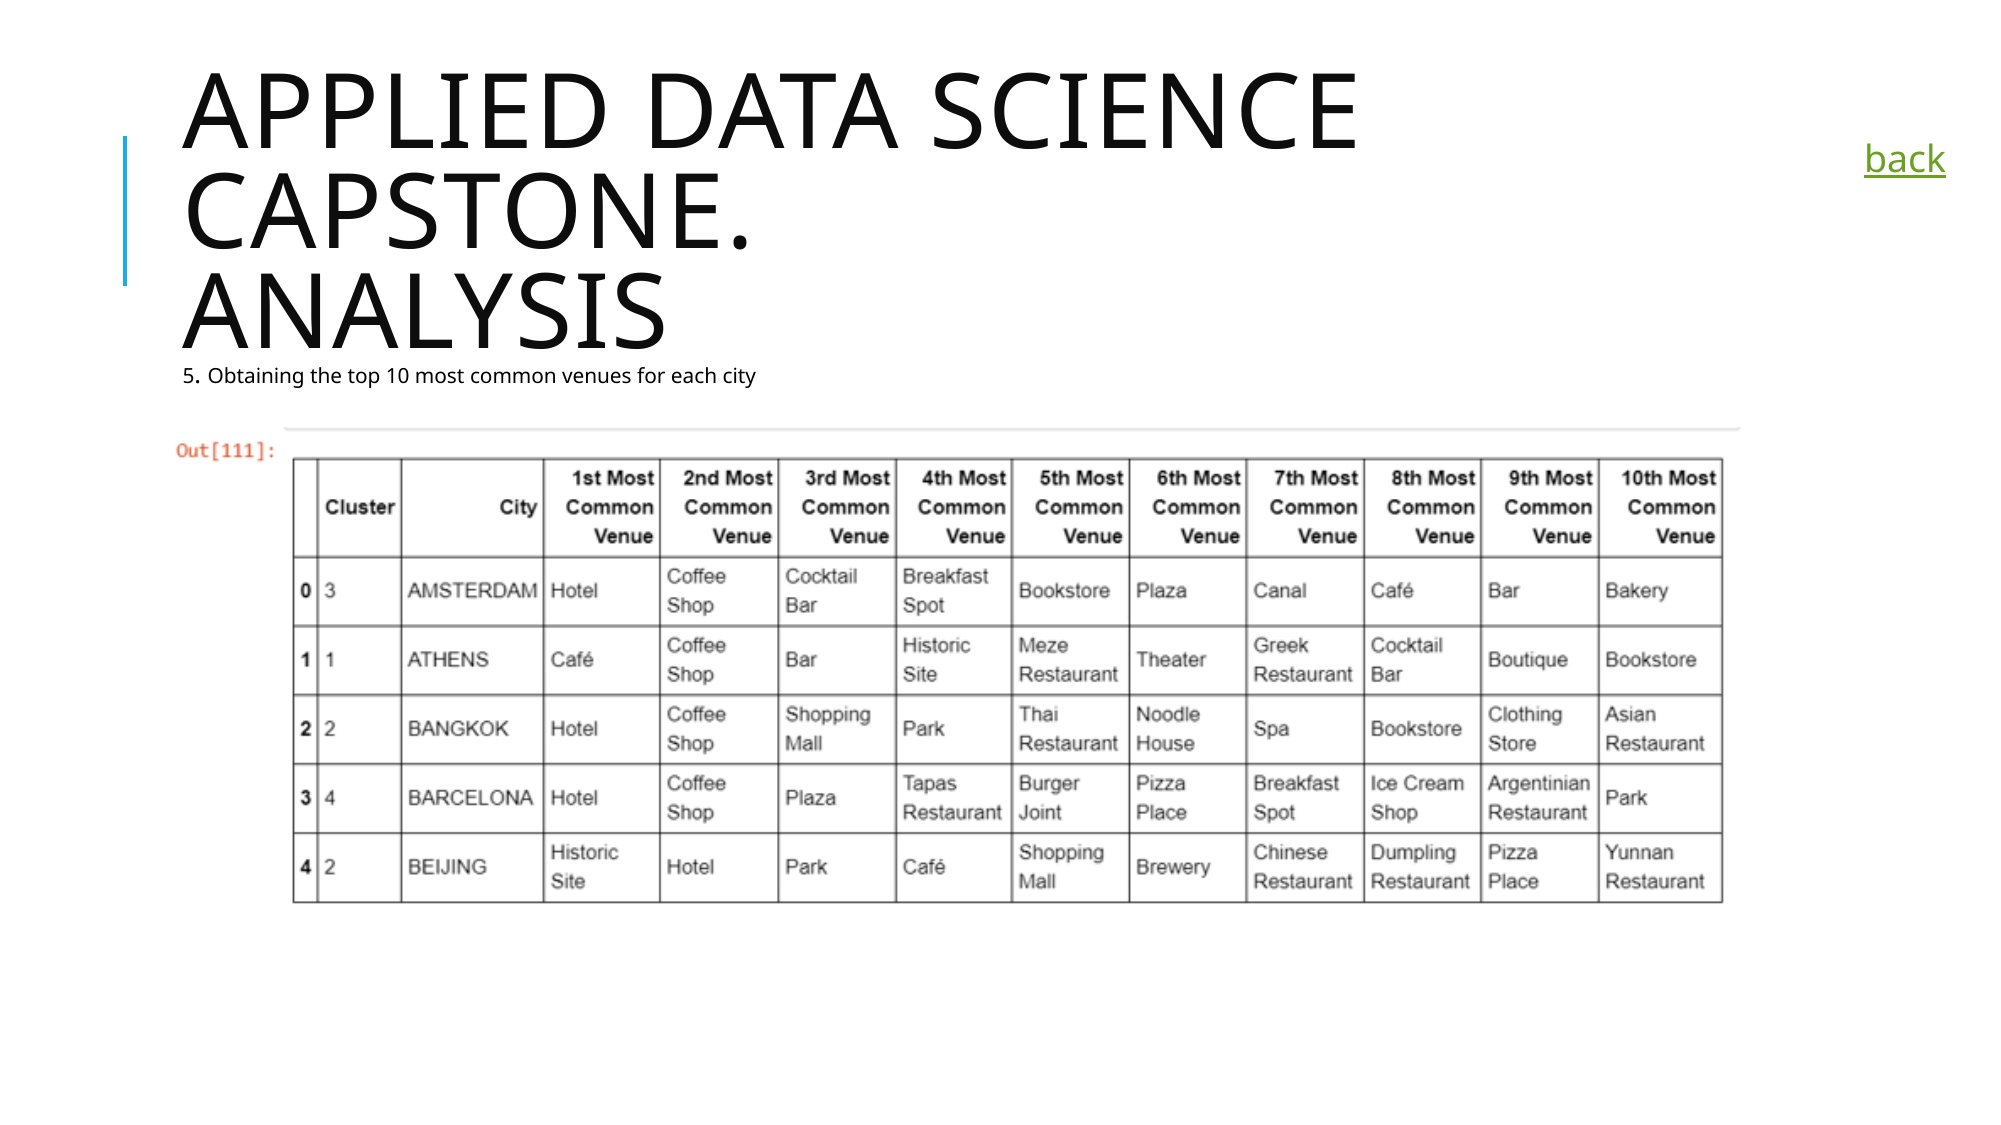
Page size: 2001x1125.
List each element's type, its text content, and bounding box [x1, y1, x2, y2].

title Applied Data Science Capstone. analysis [168, 96, 1763, 342]
picture [167, 427, 1813, 918]
text_box 5. Obtaining the top 10 most common venues for each city [167, 351, 1763, 424]
text_box back [1849, 127, 2000, 194]
